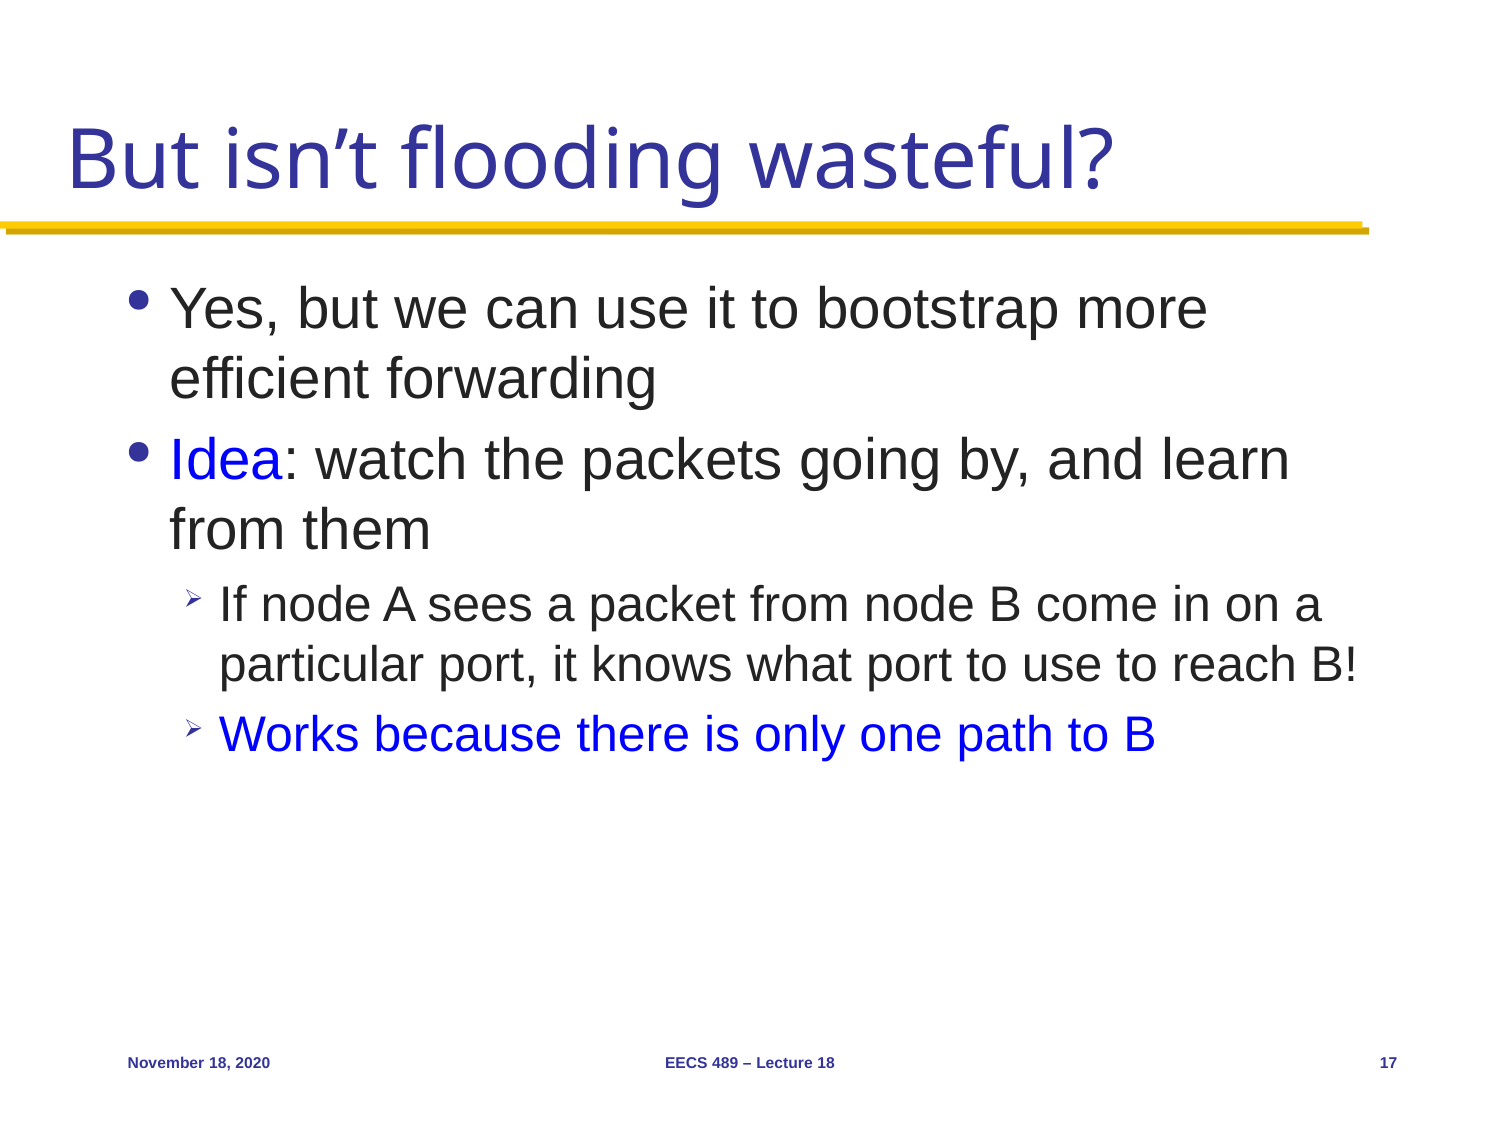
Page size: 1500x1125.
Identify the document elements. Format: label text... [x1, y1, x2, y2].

slide_number 17 [1312, 1024, 1413, 1101]
title But isn’t flooding wasteful? [49, 24, 1451, 213]
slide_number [112, 1024, 426, 1101]
footer EECS 489 – Lecture 18 [512, 1024, 988, 1101]
list Yes, but we can use it to bootstrap more efficient forwarding Idea: watch the packets going by, and learn from them If node A sees a packet from node B come in on a particular port, it knows what port to use to reach B! Works because there is only one path to B [112, 262, 1413, 988]
